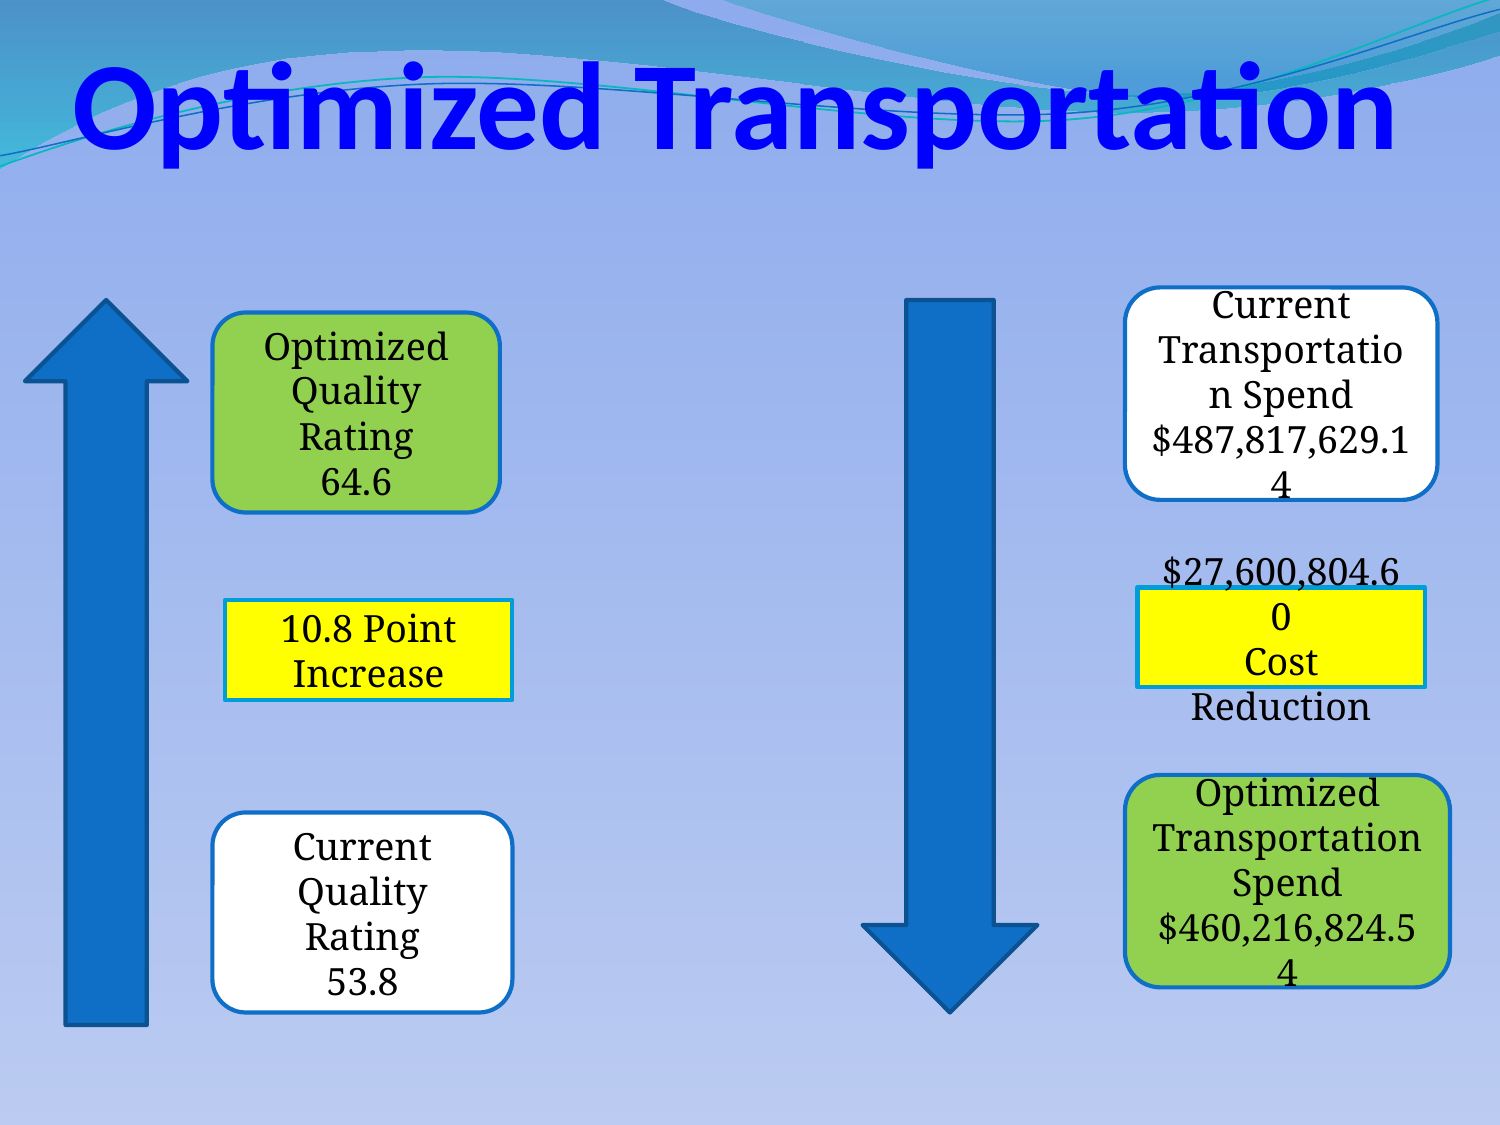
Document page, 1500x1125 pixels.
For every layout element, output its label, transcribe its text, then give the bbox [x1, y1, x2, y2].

text_box [22, 297, 190, 1028]
text_box 10.8 Point Increase [223, 598, 514, 702]
title Optimized Transportation [0, 0, 1500, 175]
text_box Optimized Transportation Spend $460,216,824.54 [1122, 772, 1453, 990]
text_box Optimized Quality Rating 64.6 [210, 310, 502, 515]
text_box Current Quality Rating 53.8 [210, 810, 515, 1015]
text_box [860, 297, 1040, 1015]
text_box Current Transportation Spend $487,817,629.14 [1122, 285, 1440, 502]
text_box $27,600,804.60 Cost Reduction [1135, 585, 1427, 689]
